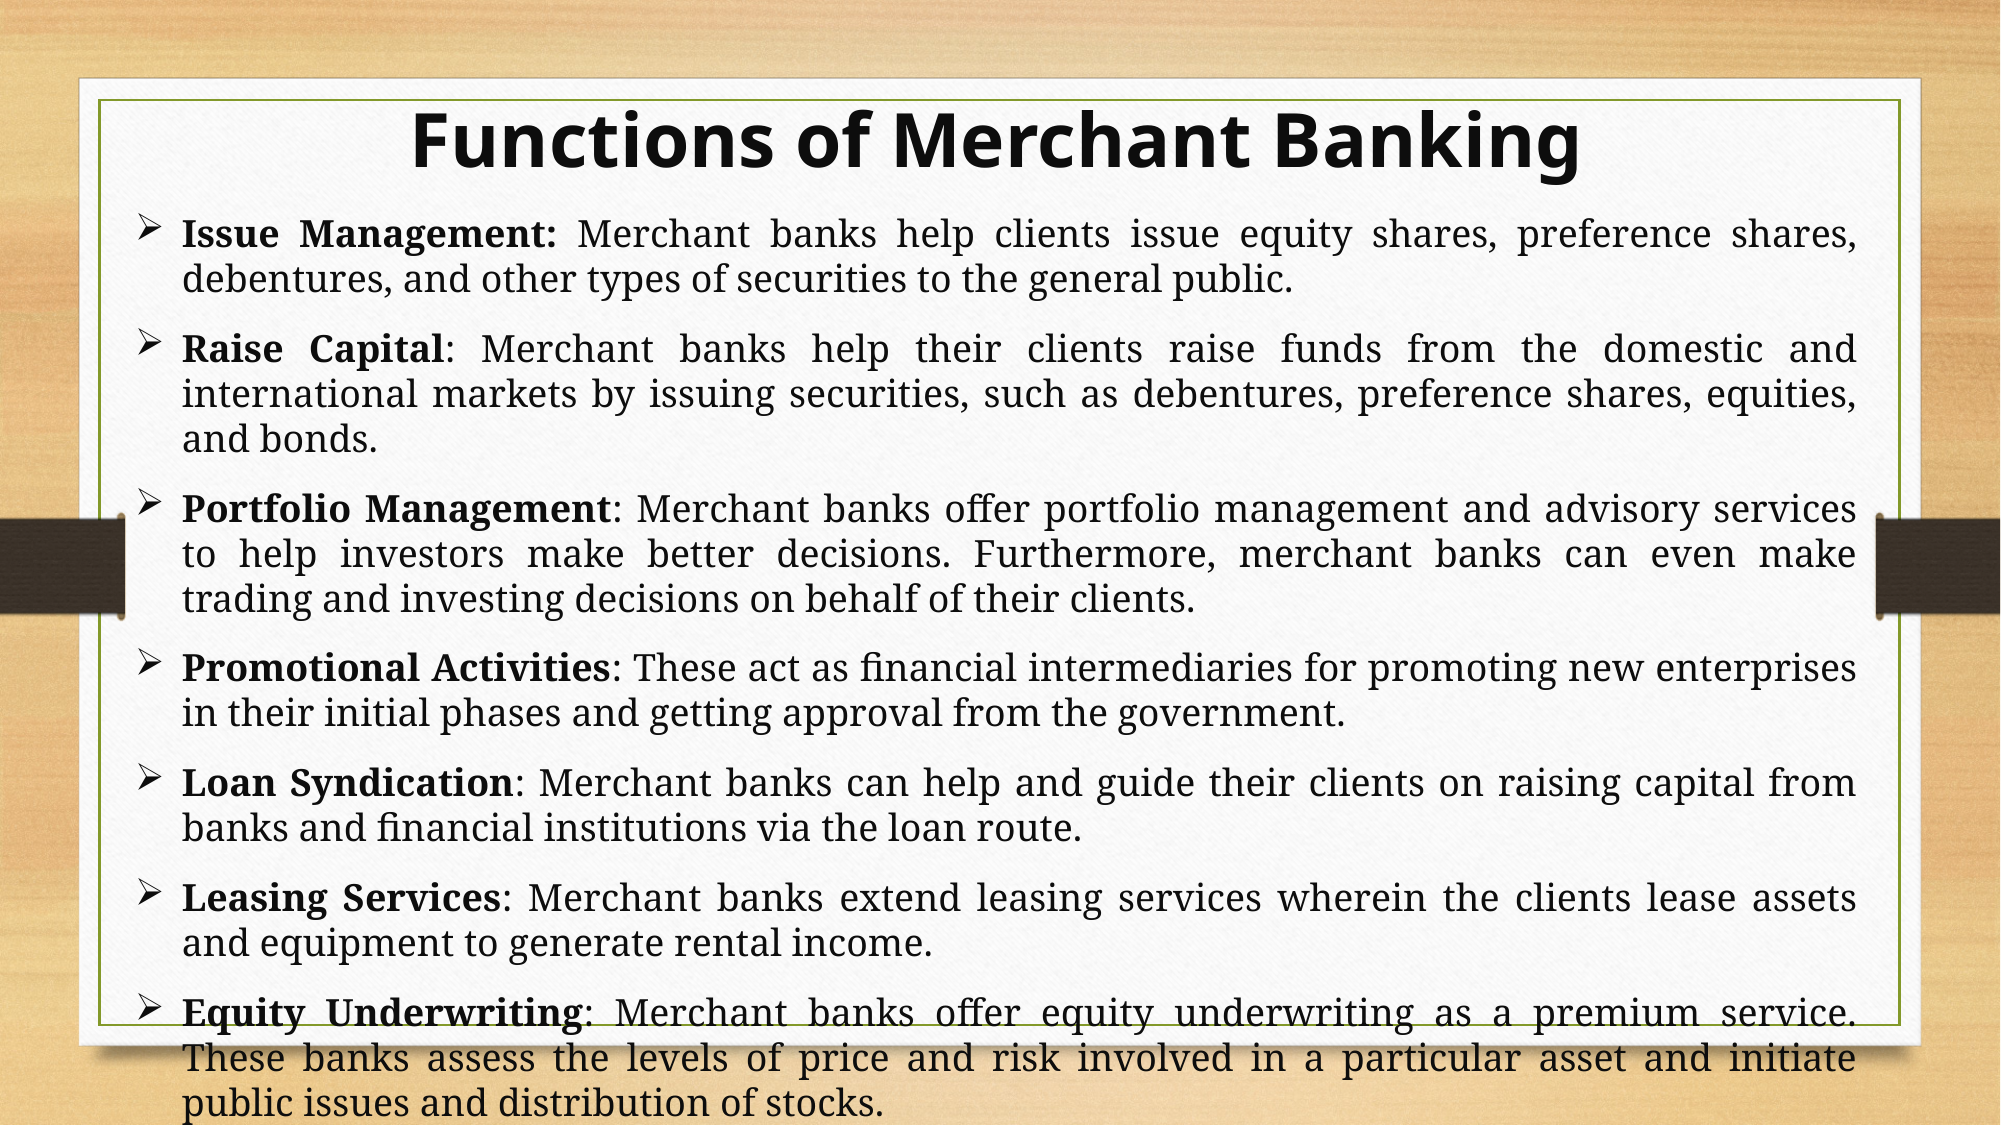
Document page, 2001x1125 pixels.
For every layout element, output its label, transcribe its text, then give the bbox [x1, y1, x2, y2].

text_box Functions of Merchant Banking Issue Management: Merchant banks help clients issue equity shares, preference shares, debentures, and other types of securities to the general public. Raise Capital: Merchant banks help their clients raise funds from the domestic and international markets by issuing securities, such as debentures, preference shares, equities, and bonds. Portfolio Management: Merchant banks offer portfolio management and advisory services to help investors make better decisions. Furthermore, merchant banks can even make trading and investing decisions on behalf of their clients. Promotional Activities: These act as financial intermediaries for promoting new enterprises in their initial phases and getting approval from the government. Loan Syndication: Merchant banks can help and guide their clients on raising capital from banks and financial institutions via the loan route. Leasing Services: Merchant banks extend leasing services wherein the clients lease assets and equipment to generate rental income. Equity Underwriting: Merchant banks offer equity underwriting as a premium service. These banks assess the levels of price and risk involved in a particular asset and initiate public issues and distribution of stocks. [120, 84, 1874, 1125]
picture [0, 0, 2001, 1125]
